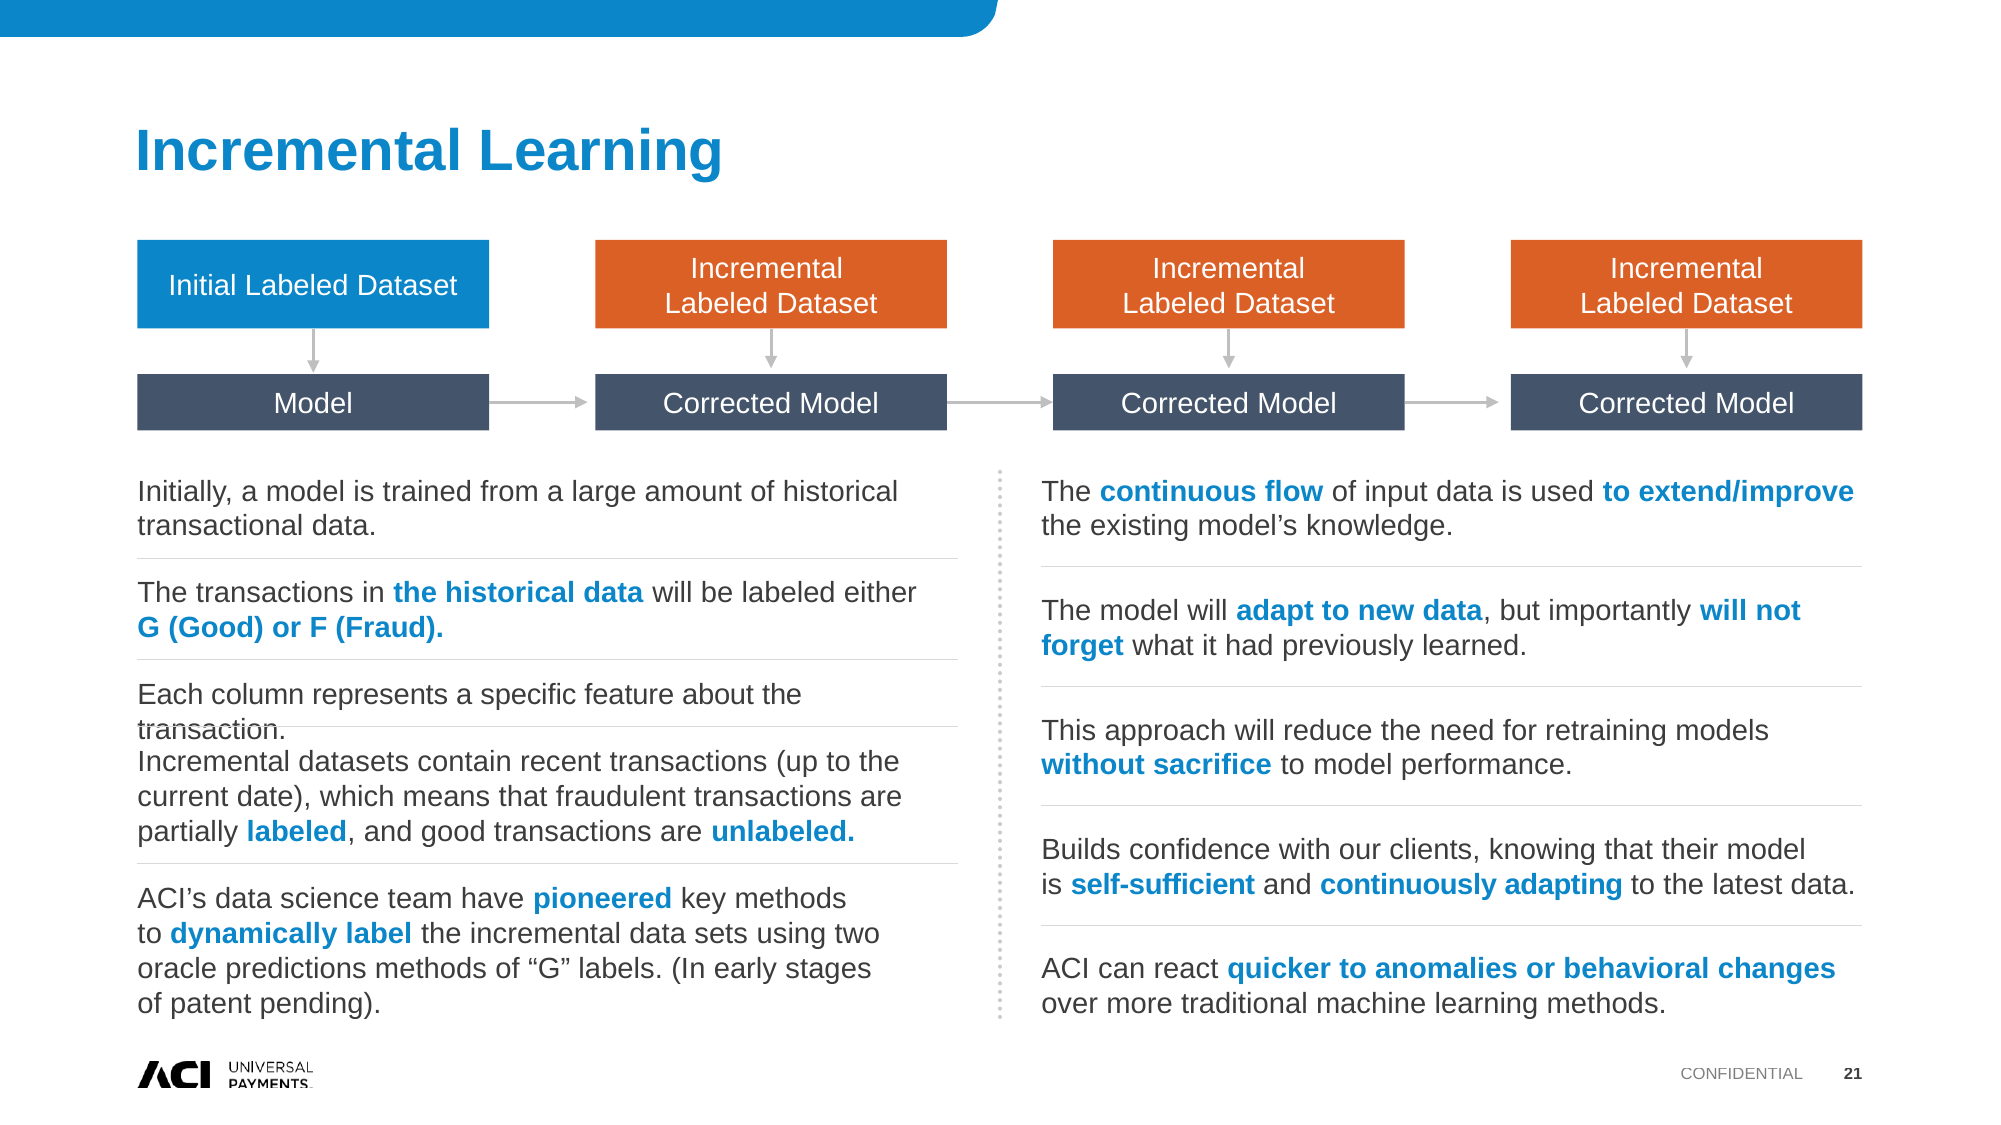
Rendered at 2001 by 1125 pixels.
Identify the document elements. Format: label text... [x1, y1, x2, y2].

text_box This approach will reduce the need for retraining models without sacrifice to model performance. [1041, 710, 1863, 781]
text_box Incremental datasets contain recent transactions (up to the current date), which means that fraudulent transactions are partially labeled, and good transactions are unlabeled. [137, 741, 959, 847]
footer Confidential [716, 1058, 1804, 1088]
text_box The model will adapt to new data, but importantly will not forget what it had previously learned. [1041, 591, 1863, 662]
text_box ACI’s data science team have pioneered key methods to dynamically label the incremental data sets using two oracle predictions methods of “G” labels. (In early stages of patent pending). [137, 879, 959, 1019]
text_box ACI can react quicker to anomalies or behavioral changes over more traditional machine learning methods. [1041, 949, 1863, 1020]
text_box Incremental Labeled Dataset [1510, 239, 1863, 329]
text_box The continuous flow of input data is used to extend/improve the existing model’s knowledge. [1041, 471, 1863, 542]
text_box Initially, a model is trained from a large amount of historical transactional data. [137, 471, 959, 542]
slide_number 21 [1804, 1058, 1863, 1088]
text_box Model [137, 374, 490, 431]
text_box Corrected Model [595, 374, 947, 431]
text_box Each column represents a specific feature about the transaction. [137, 675, 959, 726]
text_box The transactions in the historical data will be labeled either G (Good) or F (Fraud). [137, 573, 959, 644]
text_box Incremental Labeled Dataset [595, 239, 947, 329]
text_box Corrected Model [1053, 374, 1405, 431]
text_box Builds confidence with our clients, knowing that their model is self-sufficient and continuously adapting to the latest data. [1041, 830, 1863, 901]
text_box Corrected Model [1510, 374, 1863, 431]
text_box Each column represents a specific feature about the transaction. [137, 727, 959, 741]
title Incremental Learning [135, 94, 1861, 184]
text_box Incremental Labeled Dataset [1053, 239, 1405, 329]
text_box Initial Labeled Dataset [137, 239, 490, 329]
